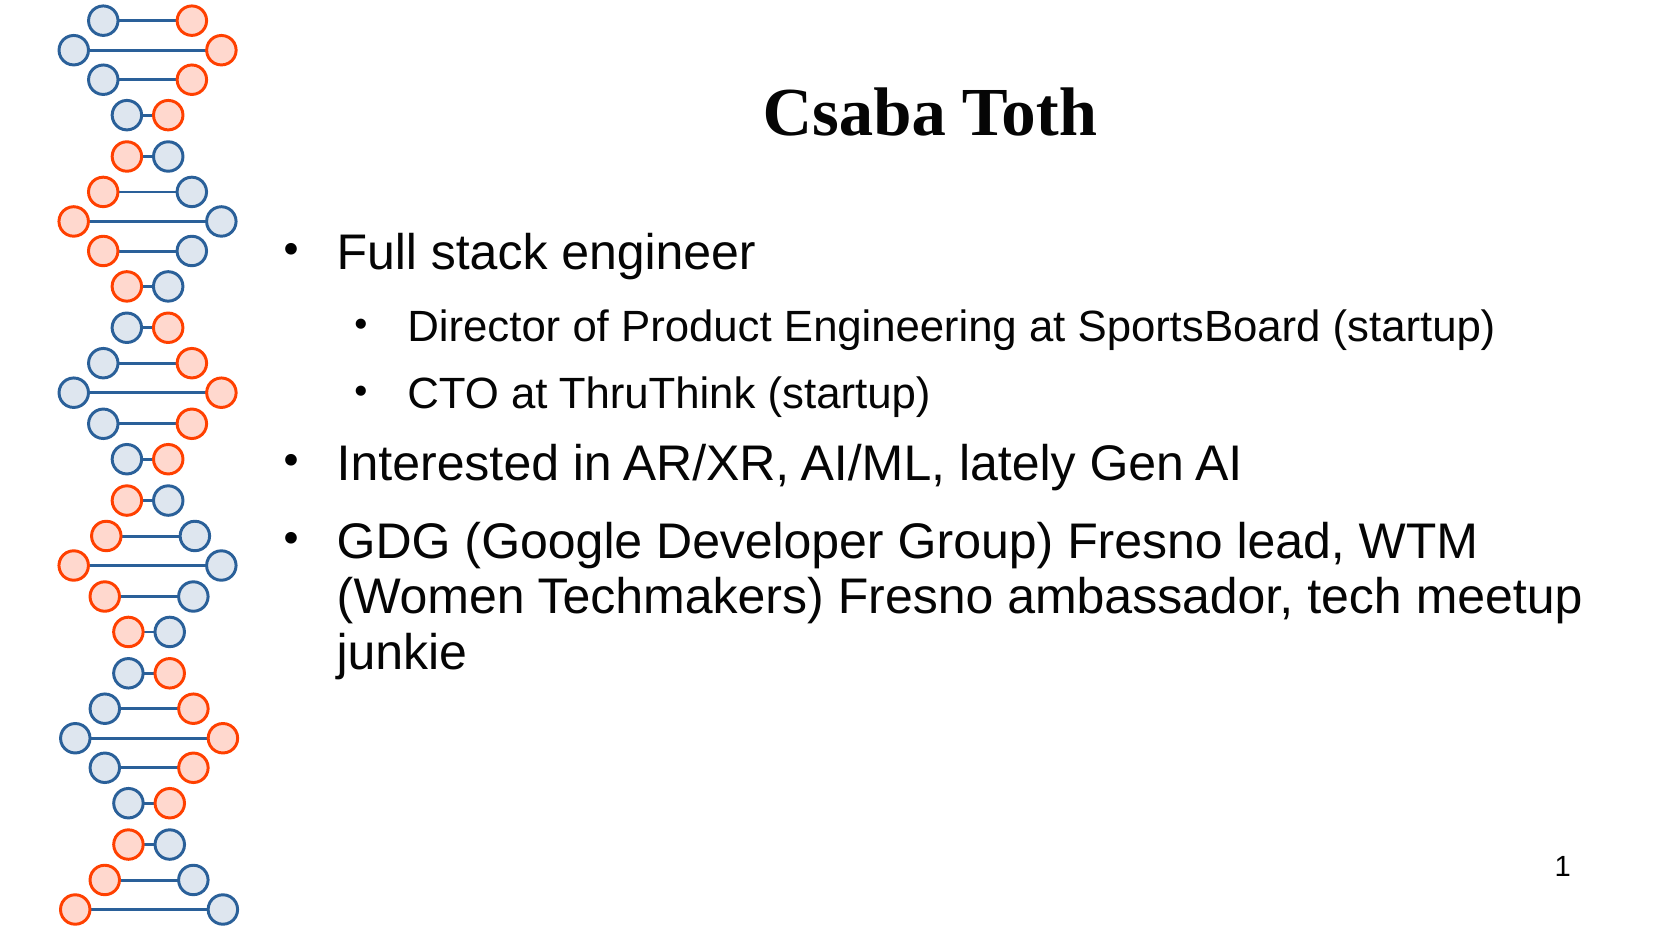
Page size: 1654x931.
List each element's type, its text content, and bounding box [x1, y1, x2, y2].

list Full stack engineer Director of Product Engineering at SportsBoard (startup) CTO at ThruThink (startup) Interested in AR/XR, AI/ML, lately Gen AI GDG (Google Developer Group) Fresno lead, WTM (Women Techmakers) Fresno ambassador, tech meetup junkie [265, 224, 1595, 764]
slide_number 1 [1185, 847, 1571, 912]
title Csaba Toth [265, 35, 1595, 189]
